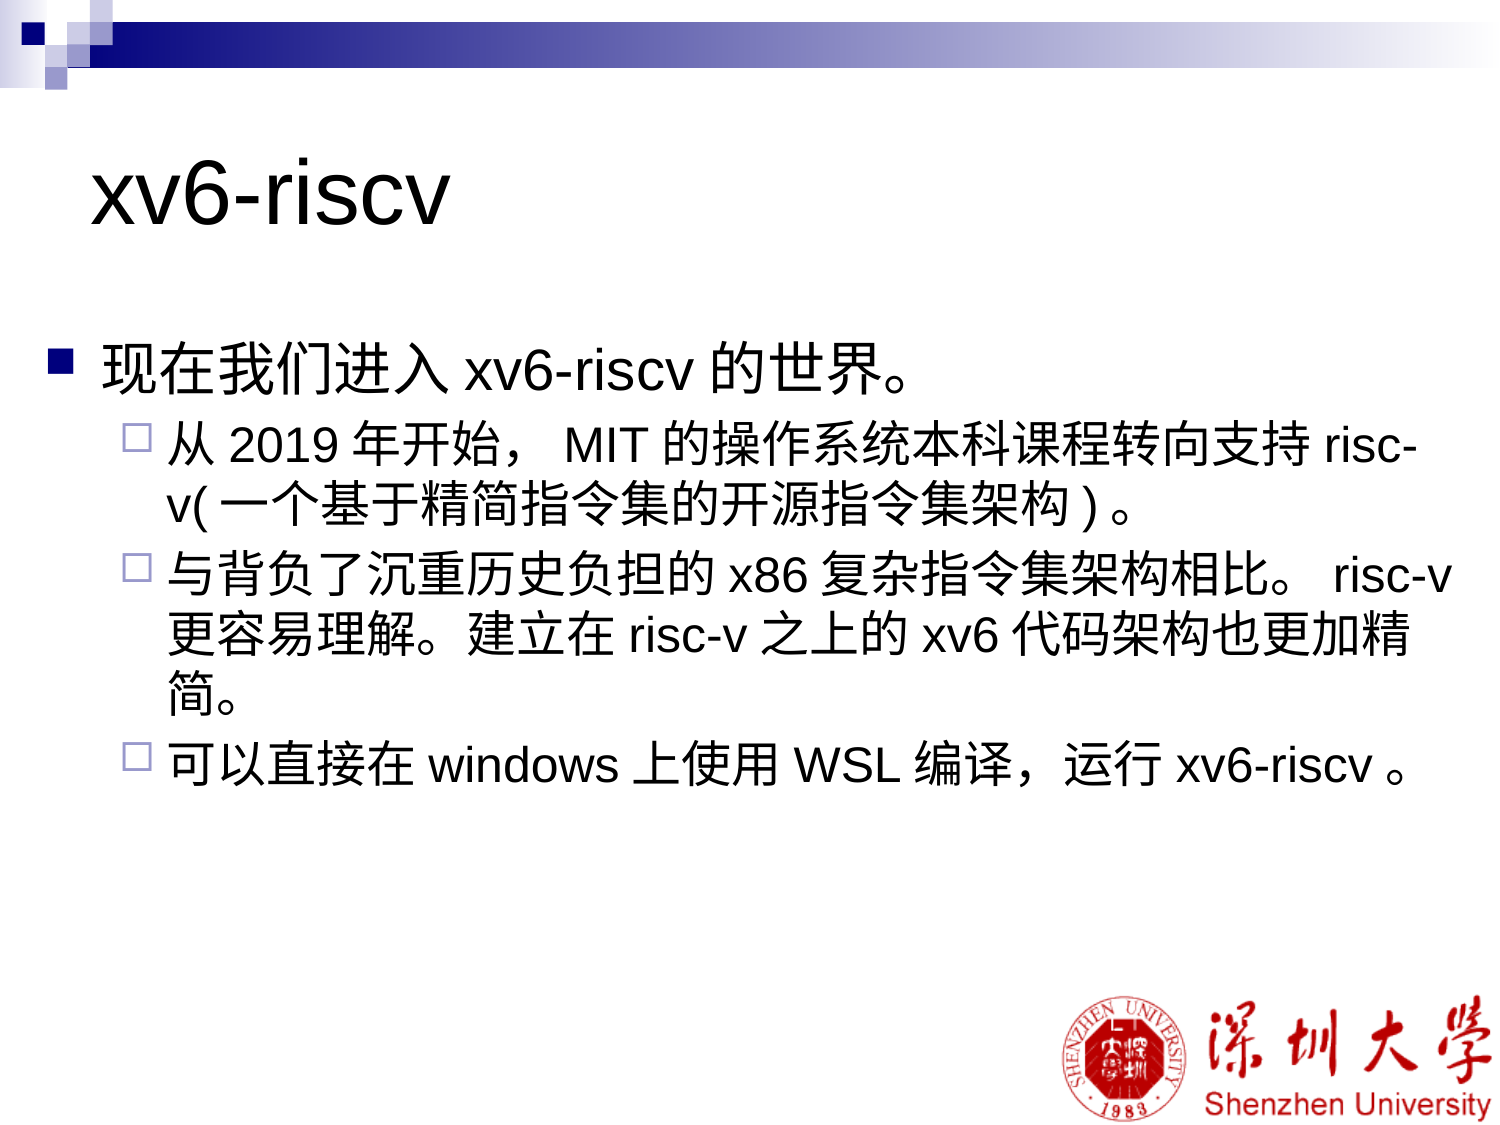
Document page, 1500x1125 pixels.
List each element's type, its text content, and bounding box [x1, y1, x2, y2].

title xv6-riscv [75, 75, 1425, 300]
picture [1046, 974, 1500, 1125]
list 现在我们进入xv6-riscv的世界。 从2019年开始，MIT的操作系统本科课程转向支持risc-v(一个基于精简指令集的开源指令集架构)。 与背负了沉重历史负担的x86复杂指令集架构相比。risc-v更容易理解。建立在risc-v之上的xv6代码架构也更加精简。 可以直接在windows上使用WSL编译，运行xv6-riscv。 [29, 324, 1483, 963]
